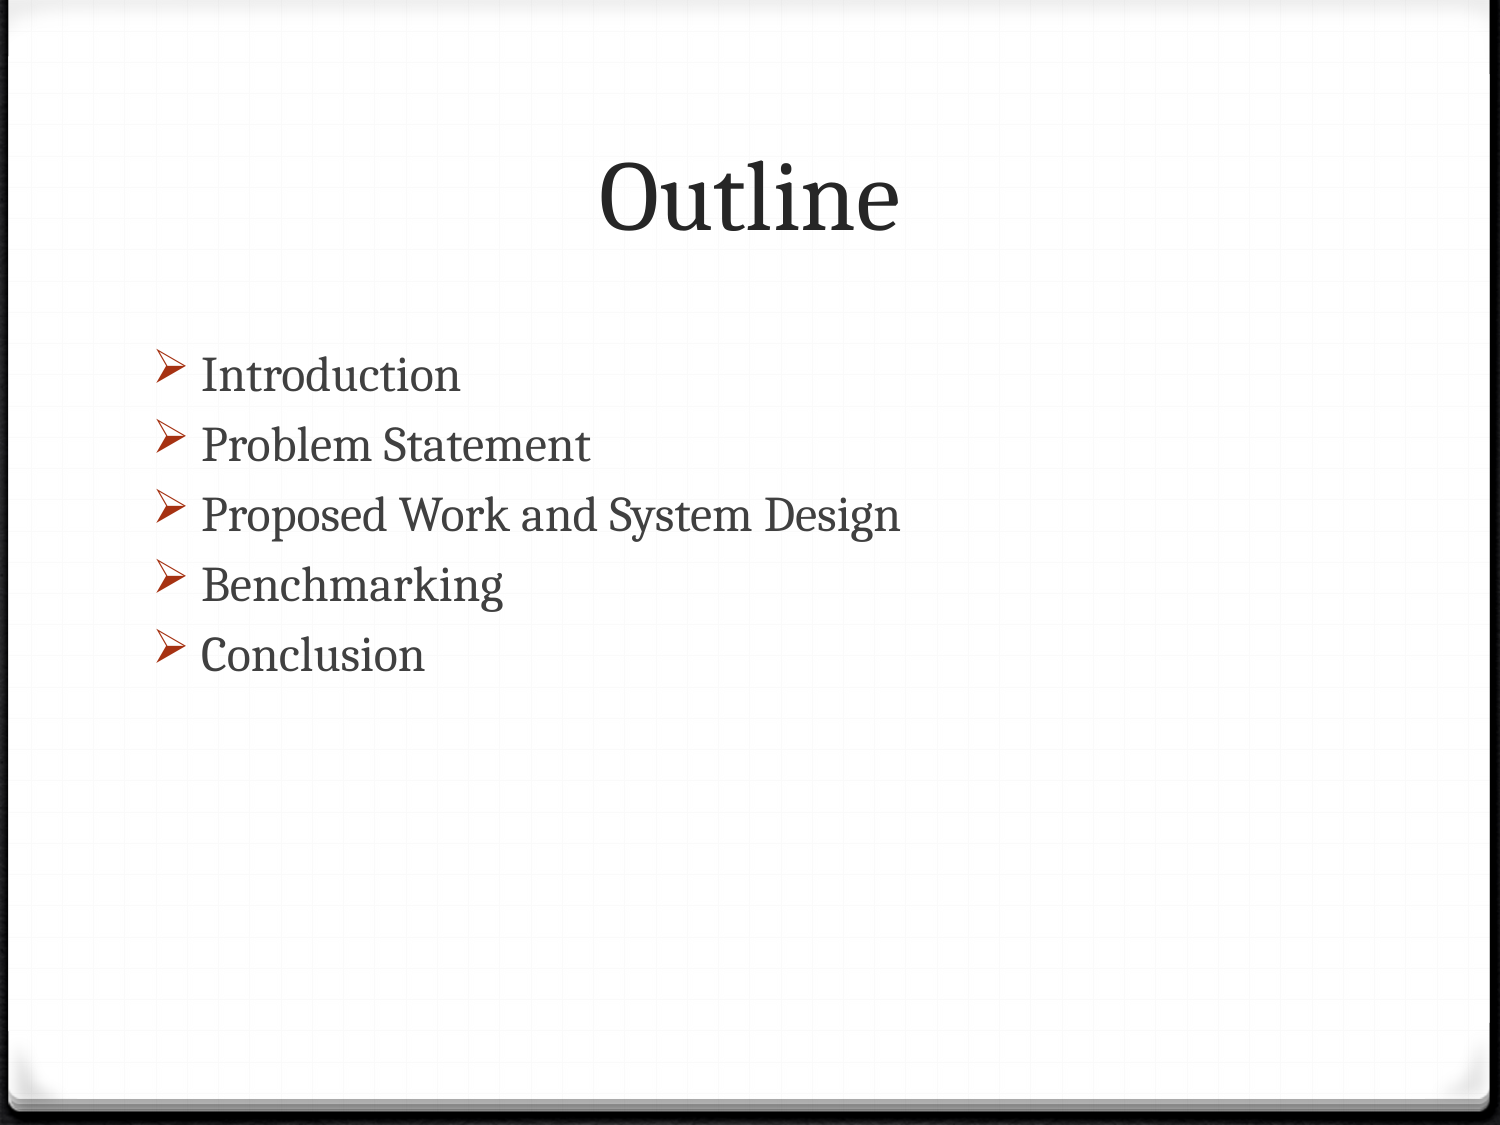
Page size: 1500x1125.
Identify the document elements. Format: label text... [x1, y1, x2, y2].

title Outline [90, 71, 1410, 309]
list Introduction Problem Statement Proposed Work and System Design Benchmarking Conclusion [137, 334, 1363, 983]
picture [0, 0, 1500, 1125]
